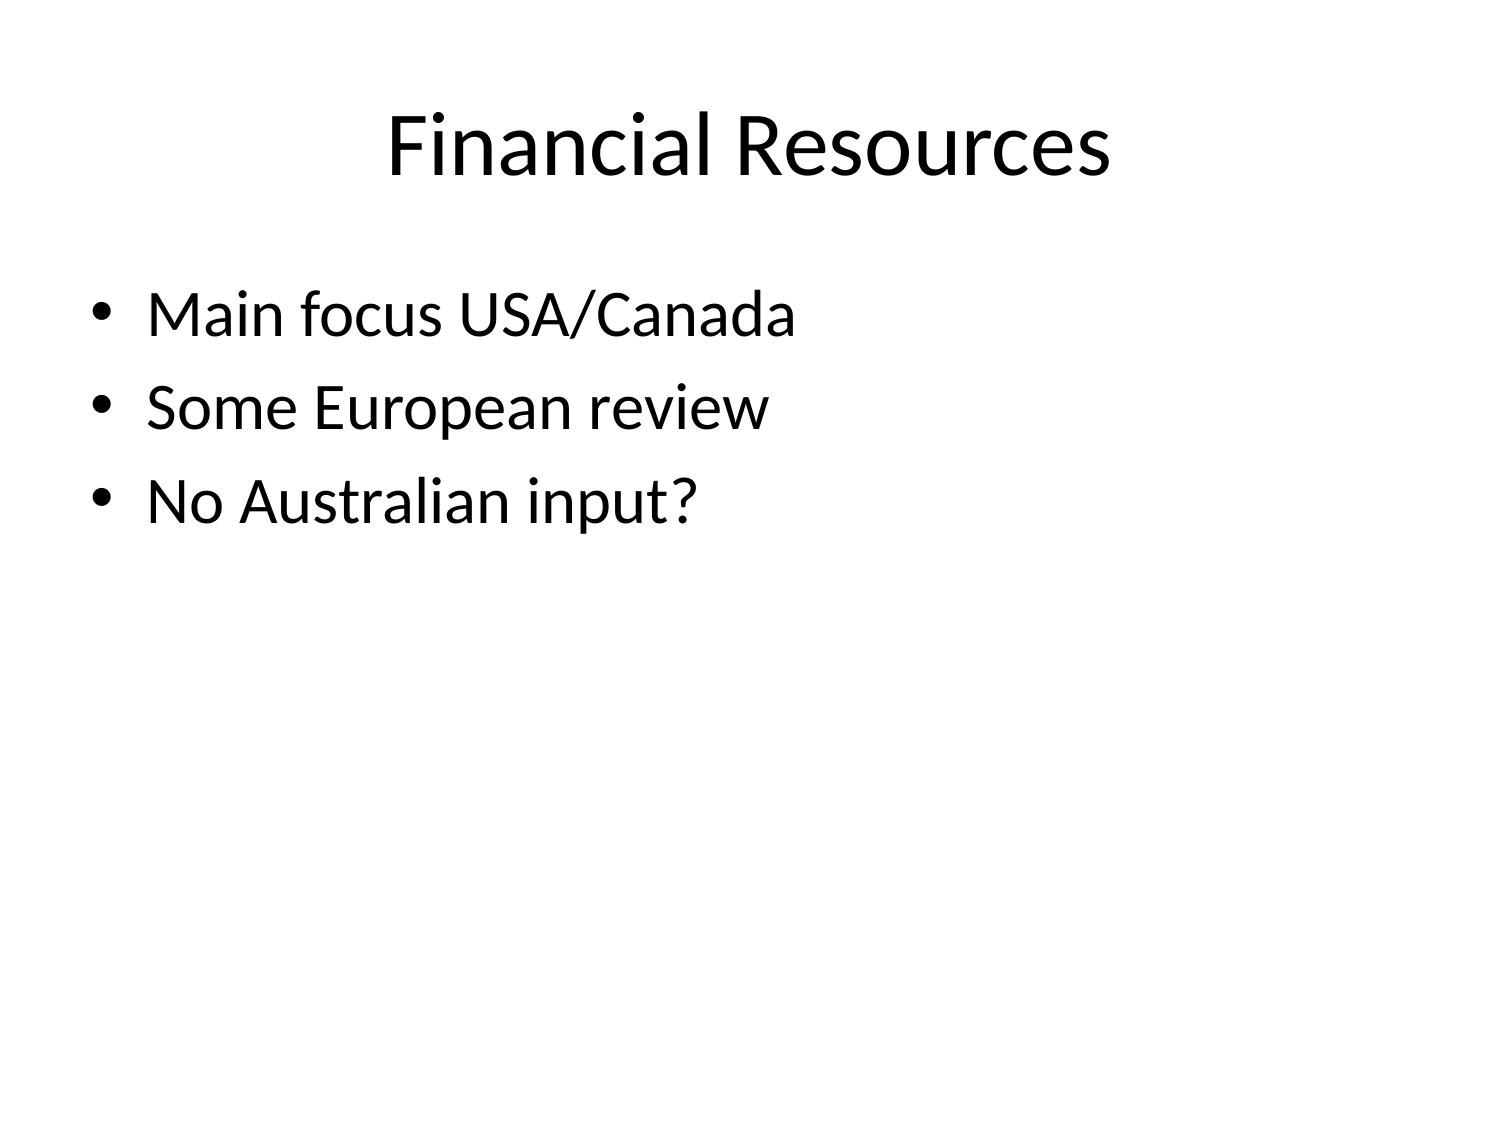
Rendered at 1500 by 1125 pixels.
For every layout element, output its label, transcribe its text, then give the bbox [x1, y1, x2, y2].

title Financial Resources [75, 45, 1425, 233]
list Main focus USA/Canada Some European review No Australian input? [75, 262, 1425, 1005]
